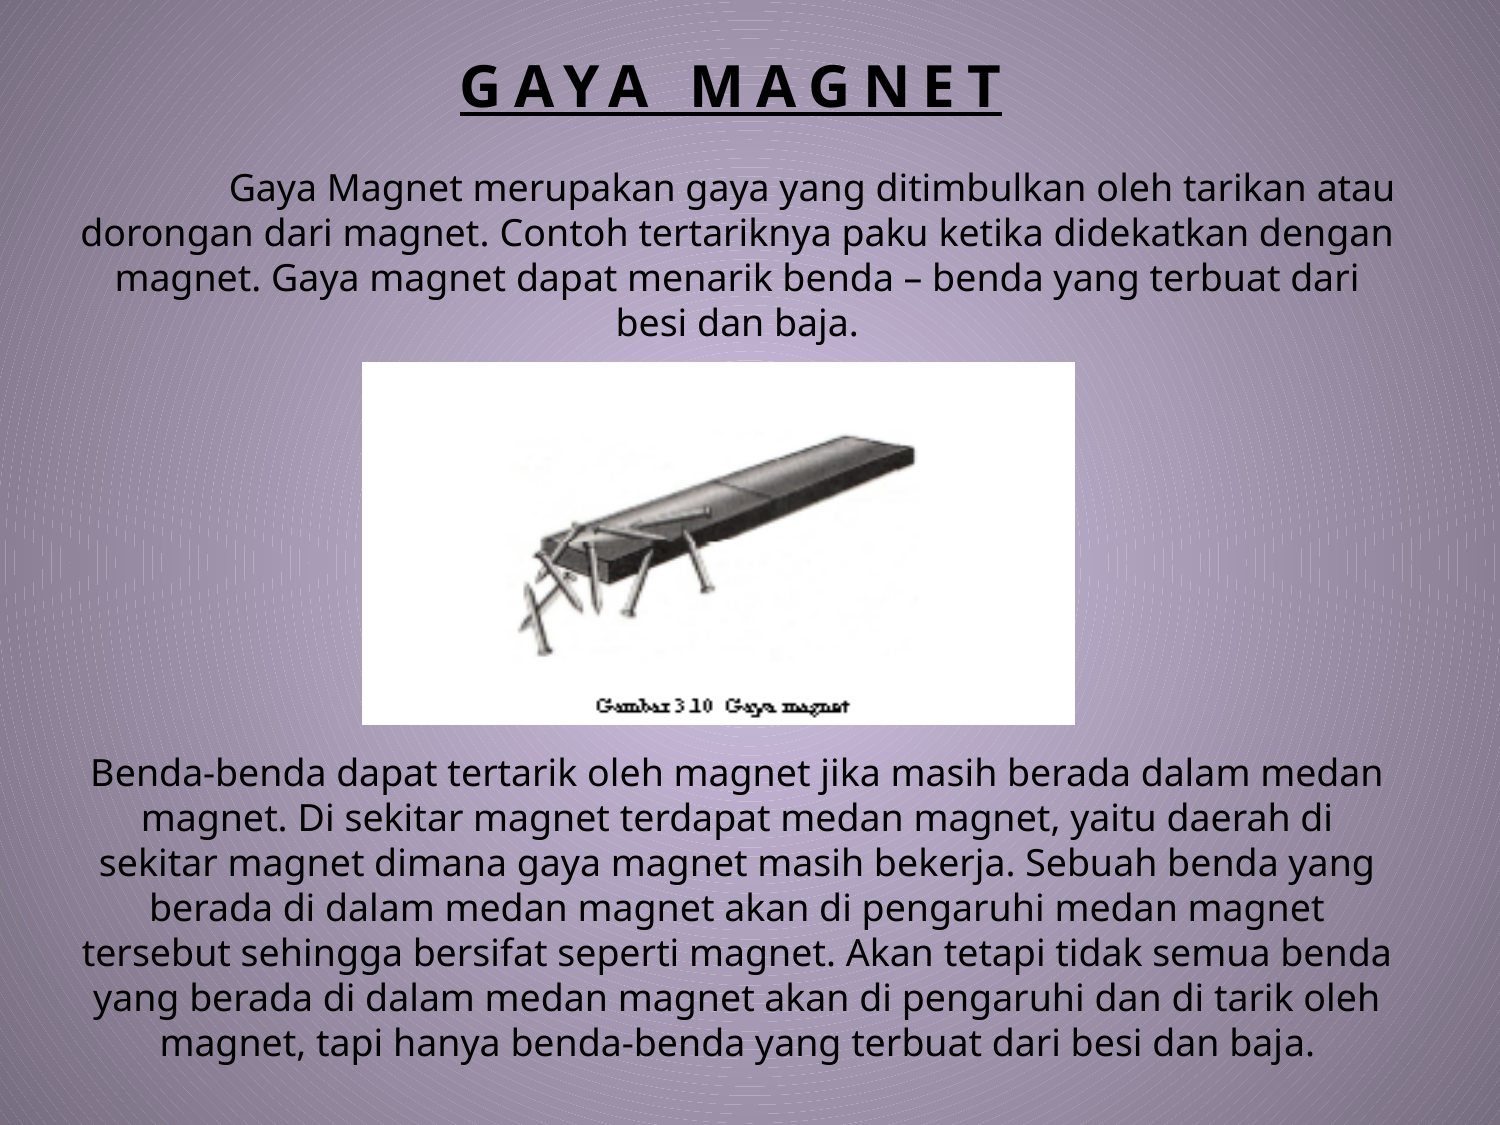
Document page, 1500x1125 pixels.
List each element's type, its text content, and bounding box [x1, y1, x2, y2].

picture [362, 362, 1076, 725]
title GAYA MAGNET Gaya Magnet merupakan gaya yang ditimbulkan oleh tarikan atau dorongan dari magnet. Contoh tertariknya paku ketika didekatkan dengan magnet. Gaya magnet dapat menarik benda – benda yang terbuat dari besi dan baja. Benda-benda dapat tertarik oleh magnet jika masih berada dalam medan magnet. Di sekitar magnet terdapat medan magnet, yaitu daerah di sekitar magnet dimana gaya magnet masih bekerja. Sebuah benda yang berada di dalam medan magnet akan di pengaruhi medan magnet tersebut sehingga bersifat seperti magnet. Akan tetapi tidak semua benda yang berada di dalam medan magnet akan di pengaruhi dan di tarik oleh magnet, tapi hanya benda-benda yang terbuat dari besi dan baja. [62, 162, 1413, 950]
